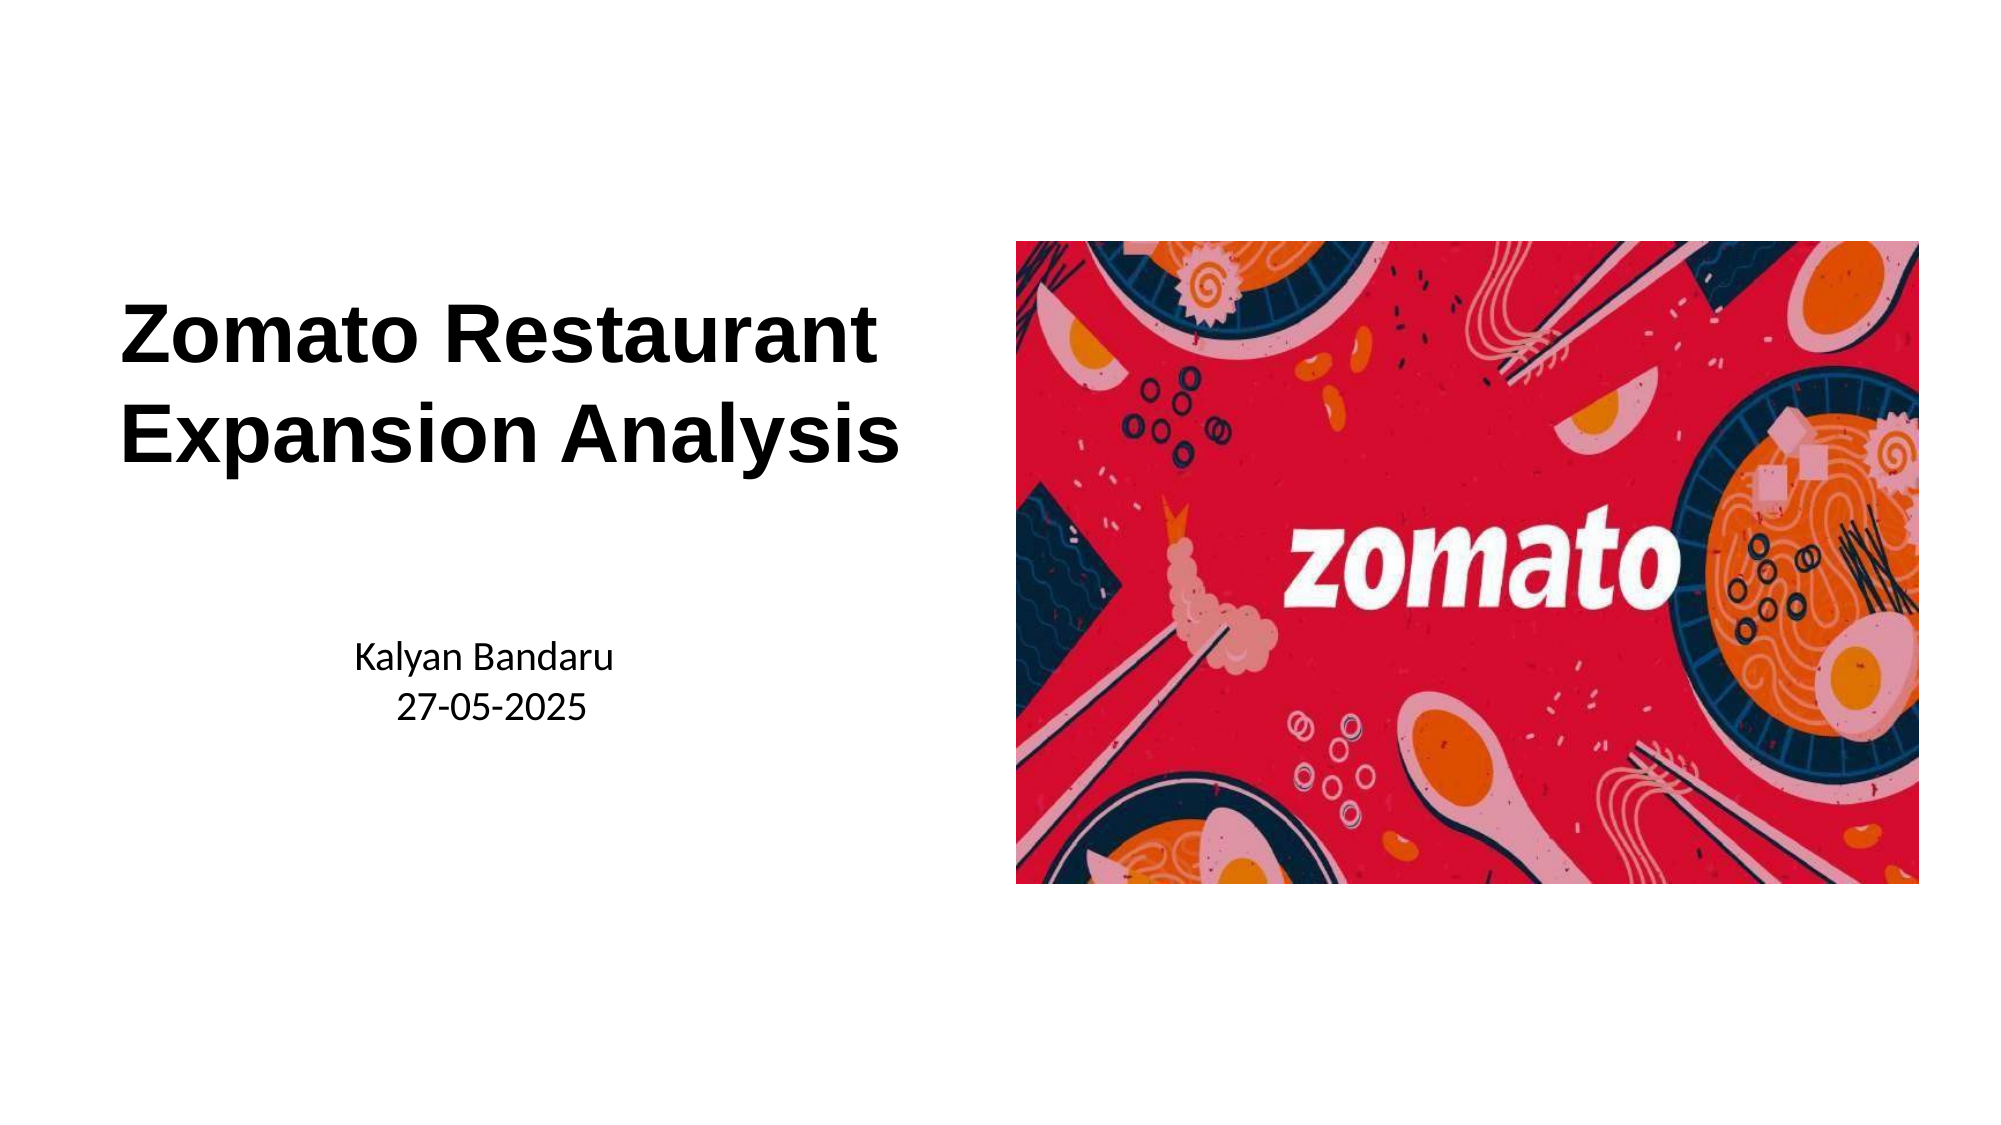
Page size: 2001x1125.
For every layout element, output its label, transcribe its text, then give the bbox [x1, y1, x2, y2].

text_box Kalyan Bandaru 27-05-2025 [352, 626, 670, 729]
text_box Zomato Restaurant Expansion Analysis [5, 271, 1011, 487]
picture [1016, 241, 1920, 884]
